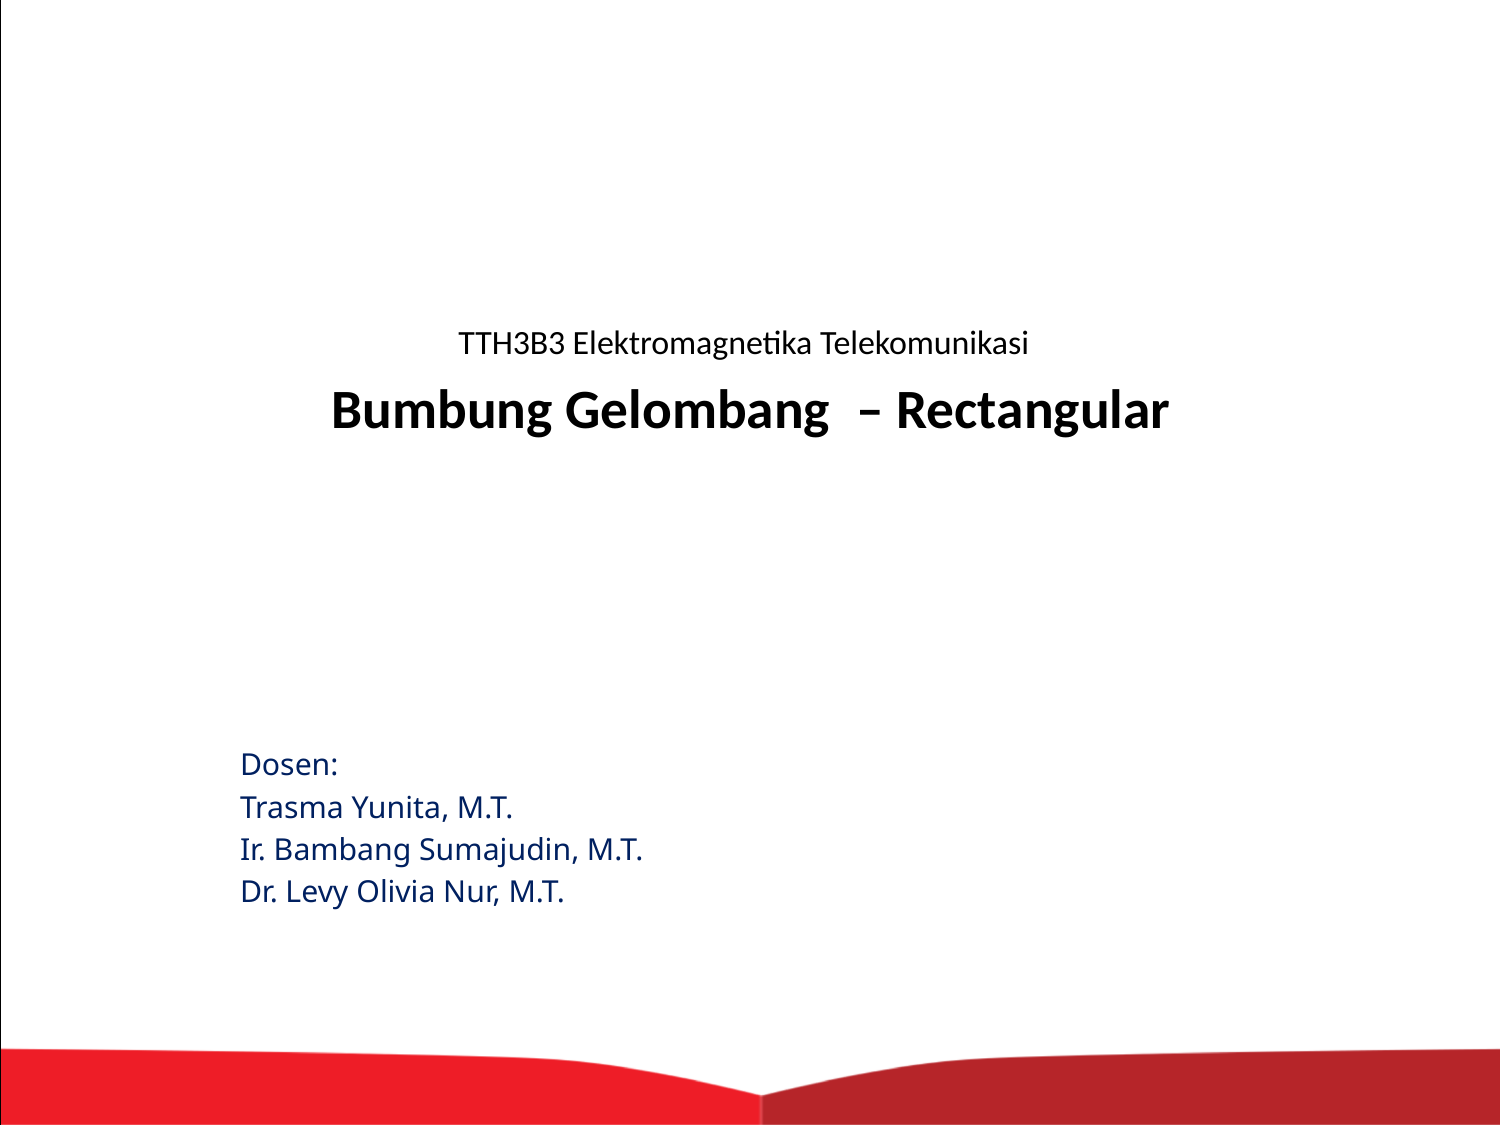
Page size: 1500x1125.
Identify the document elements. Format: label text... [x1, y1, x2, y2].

picture [0, 0, 1500, 1125]
title TTH3B3 Elektromagnetika Telekomunikasi Bumbung Gelombang – Rectangular [50, 312, 1438, 492]
text_box Dosen: Trasma Yunita, M.T. Ir. Bambang Sumajudin, M.T. Dr. Levy Olivia Nur, M.T. [225, 712, 1300, 917]
